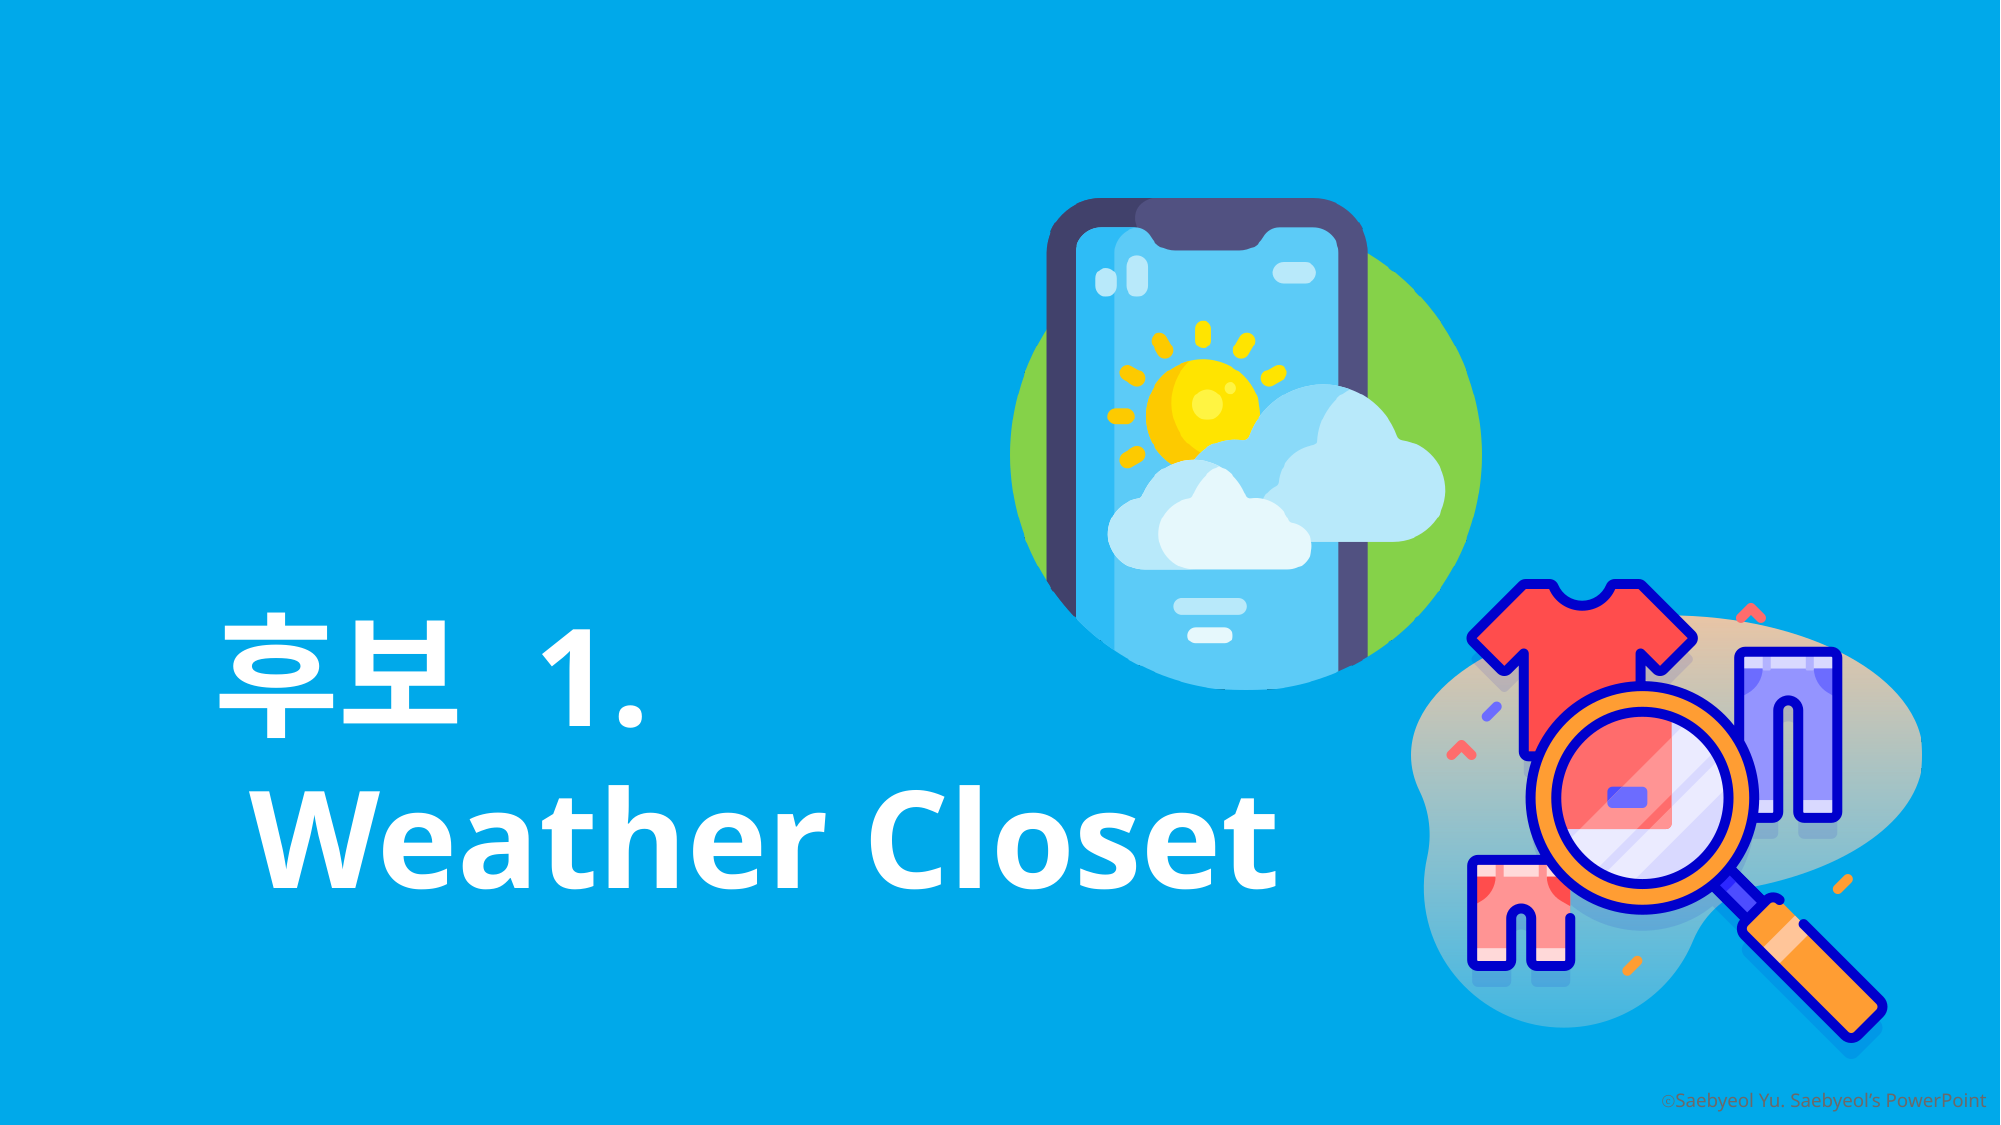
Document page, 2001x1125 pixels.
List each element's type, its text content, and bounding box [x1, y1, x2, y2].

picture [1412, 580, 1921, 1042]
text_box 후보 1. Weather Closet [199, 583, 1297, 924]
picture [1834, 875, 1852, 893]
picture [1011, 199, 1481, 689]
